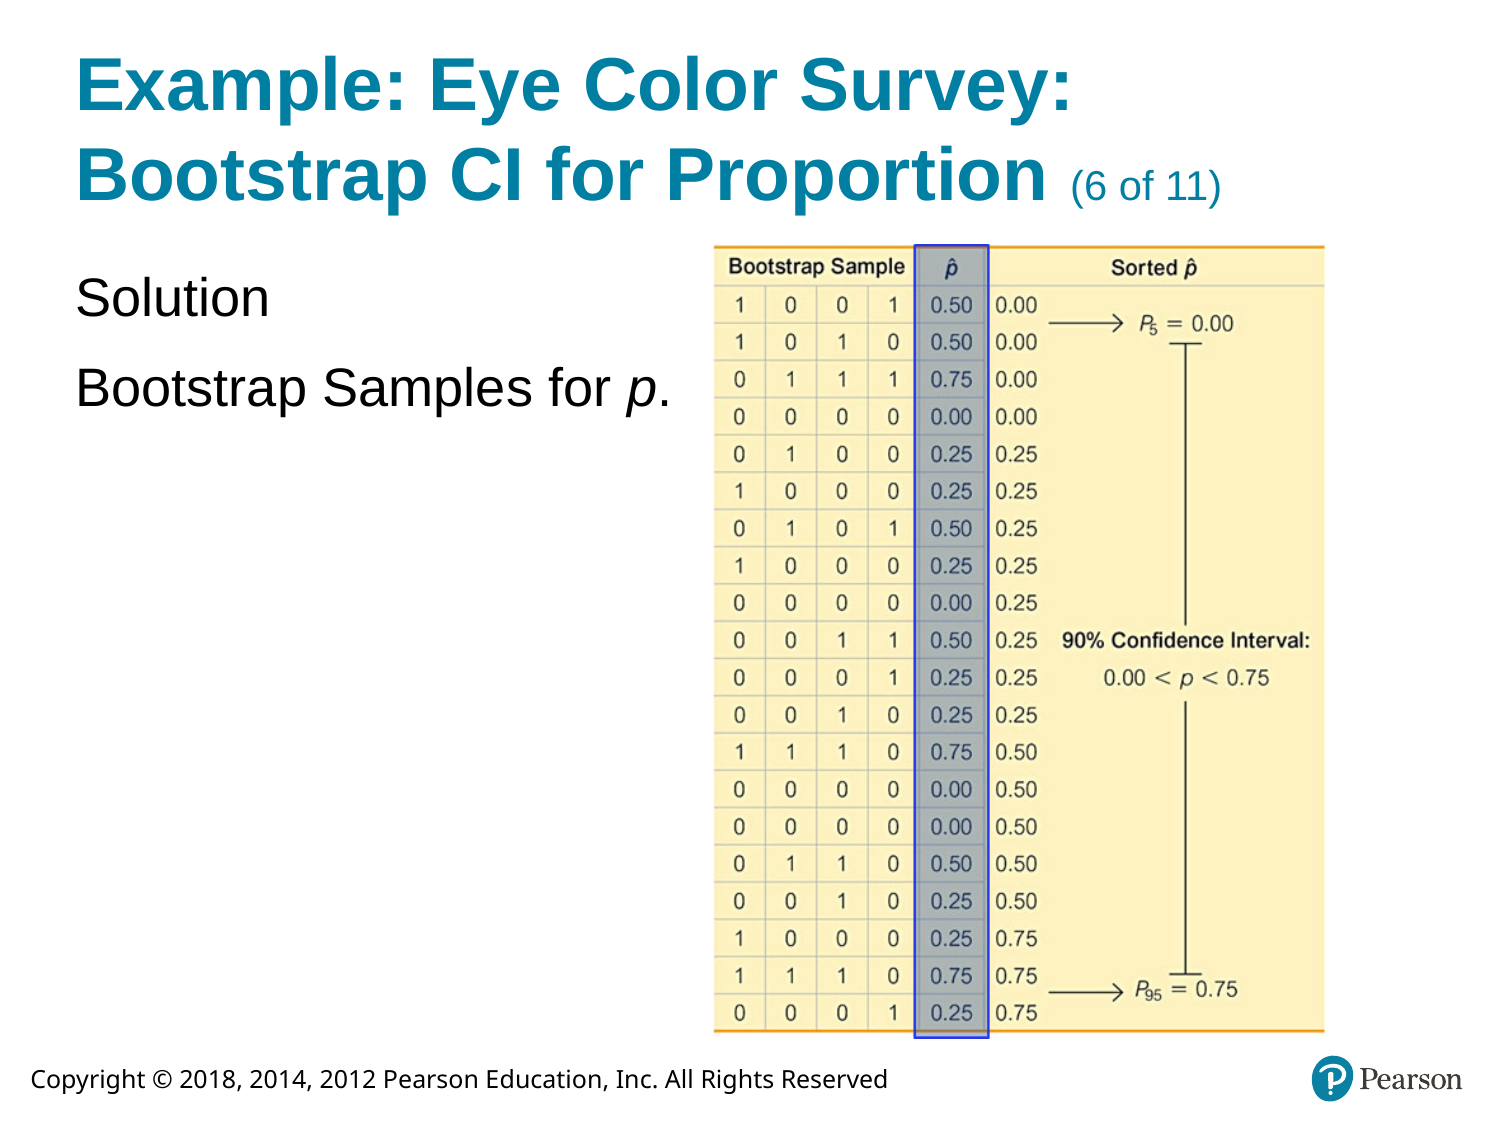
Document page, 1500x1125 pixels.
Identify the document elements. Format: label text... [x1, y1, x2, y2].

picture [713, 244, 1326, 1040]
title Example: Eye Color Survey: Bootstrap CI for Proportion (6 of 11) [75, 35, 1425, 216]
list Solution Bootstrap Samples for p. [75, 262, 688, 500]
